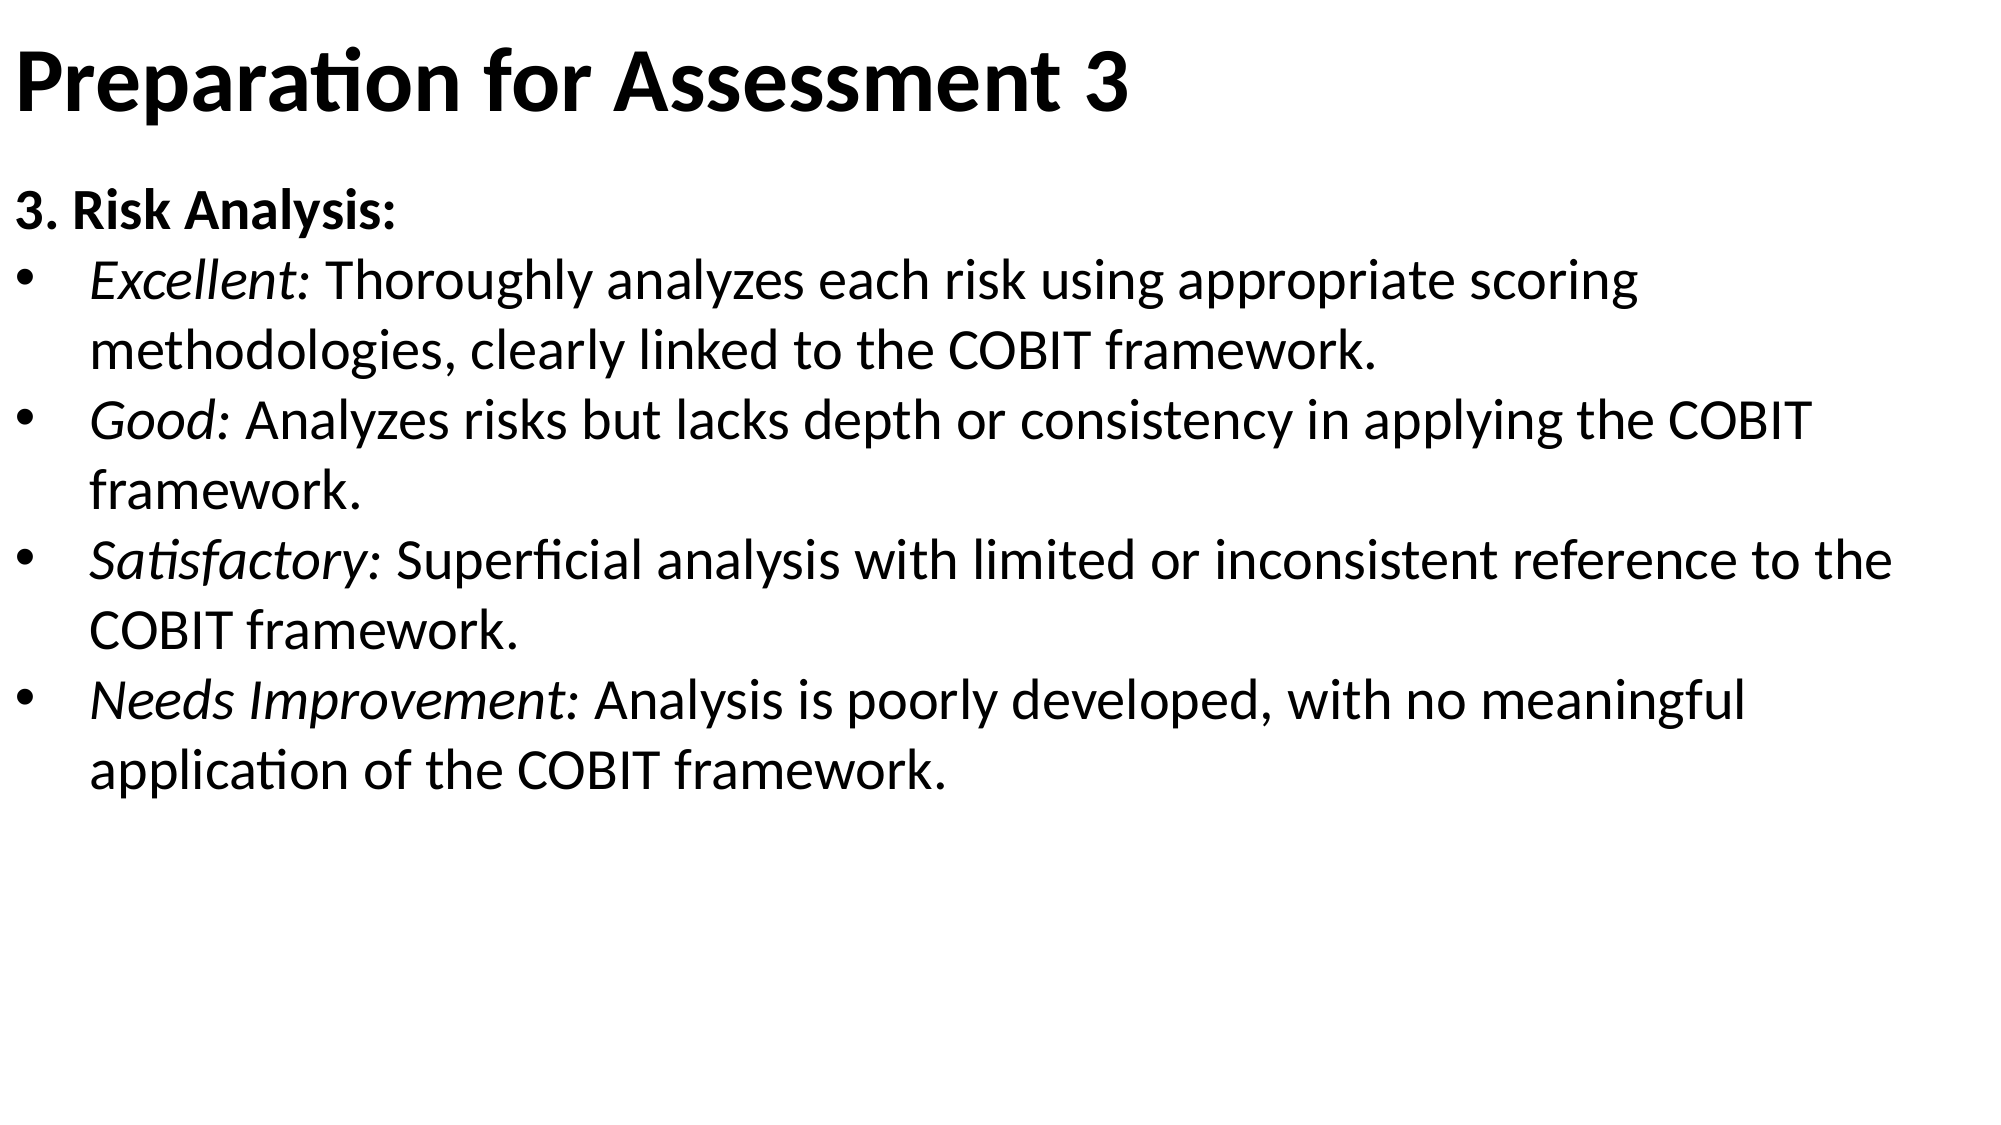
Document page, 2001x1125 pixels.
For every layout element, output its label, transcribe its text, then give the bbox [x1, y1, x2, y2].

title Preparation for Assessment 3 [0, 0, 2000, 163]
text_box 3. Risk Analysis: Excellent: Thoroughly analyzes each risk using appropriate scoring methodologies, clearly linked to the COBIT framework. Good: Analyzes risks but lacks depth or consistency in applying the COBIT framework. Satisfactory: Superficial analysis with limited or inconsistent reference to the COBIT framework. Needs Improvement: Analysis is poorly developed, with no meaningful application of the COBIT framework. [0, 163, 2000, 809]
